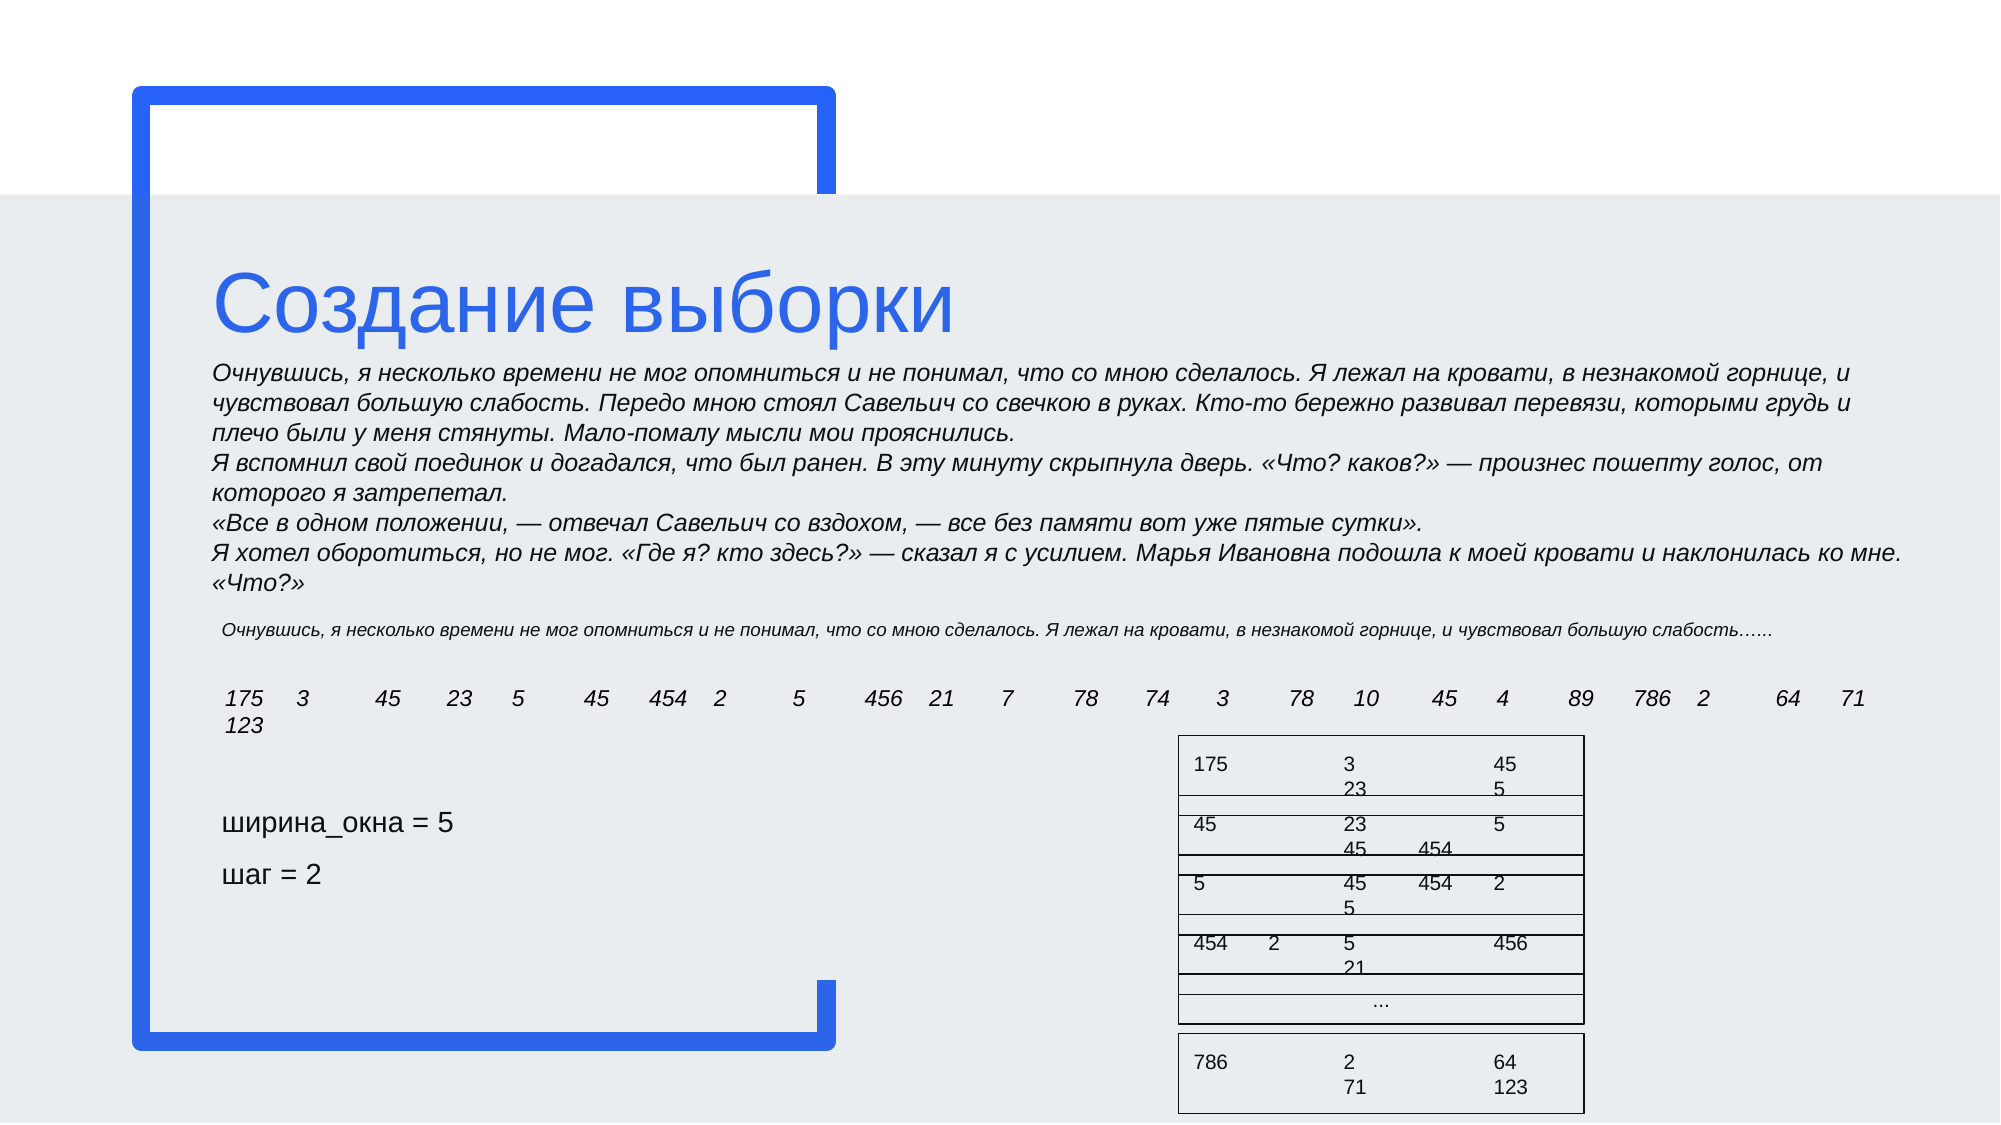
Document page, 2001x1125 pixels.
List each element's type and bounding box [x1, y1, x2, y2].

picture [0, 193, 2000, 1124]
text_box [141, 95, 763, 191]
text_box [763, 95, 827, 191]
